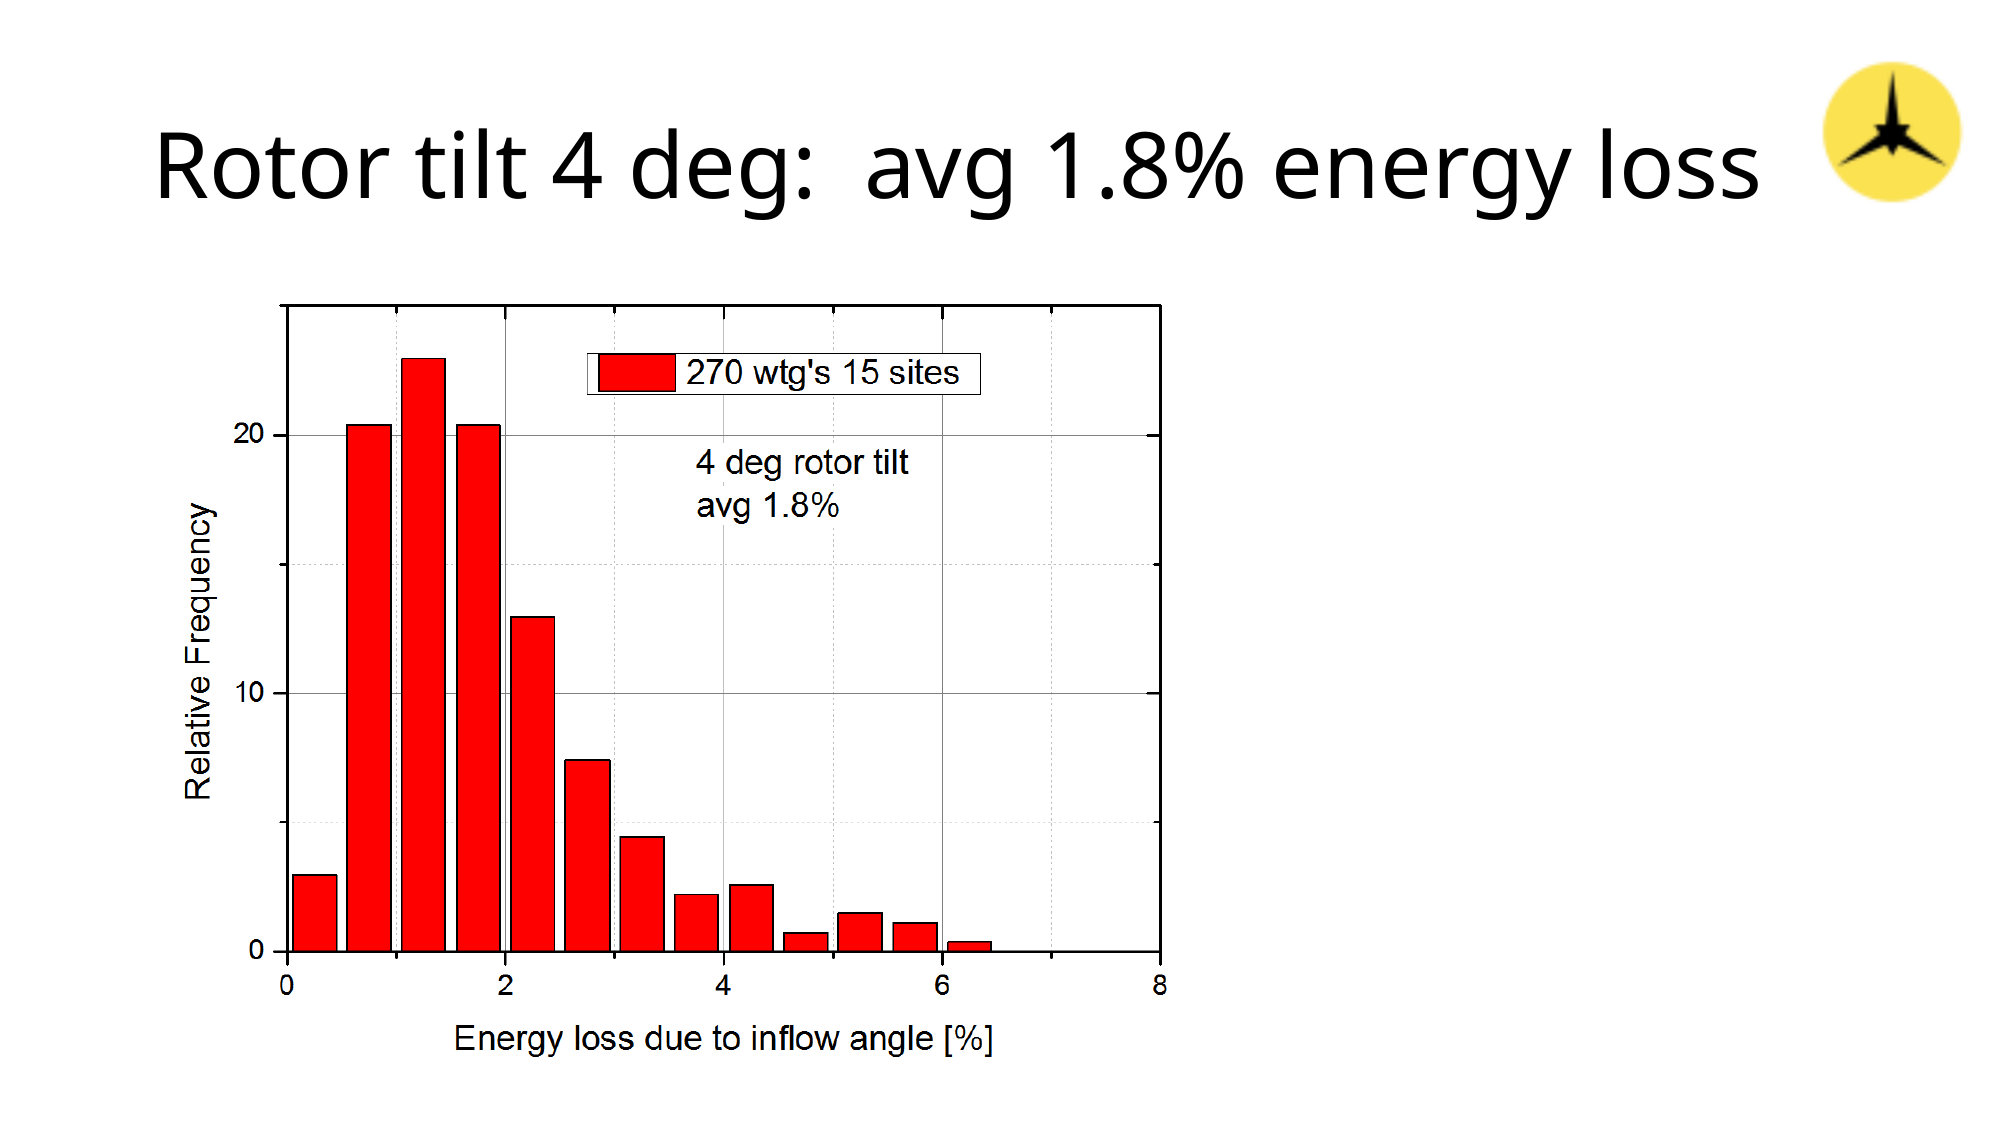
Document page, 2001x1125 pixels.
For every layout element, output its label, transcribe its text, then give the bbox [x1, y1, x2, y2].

picture [177, 295, 1174, 1063]
picture [1818, 57, 1967, 209]
title Rotor tilt 4 deg: avg 1.8% energy loss [137, 59, 1863, 278]
